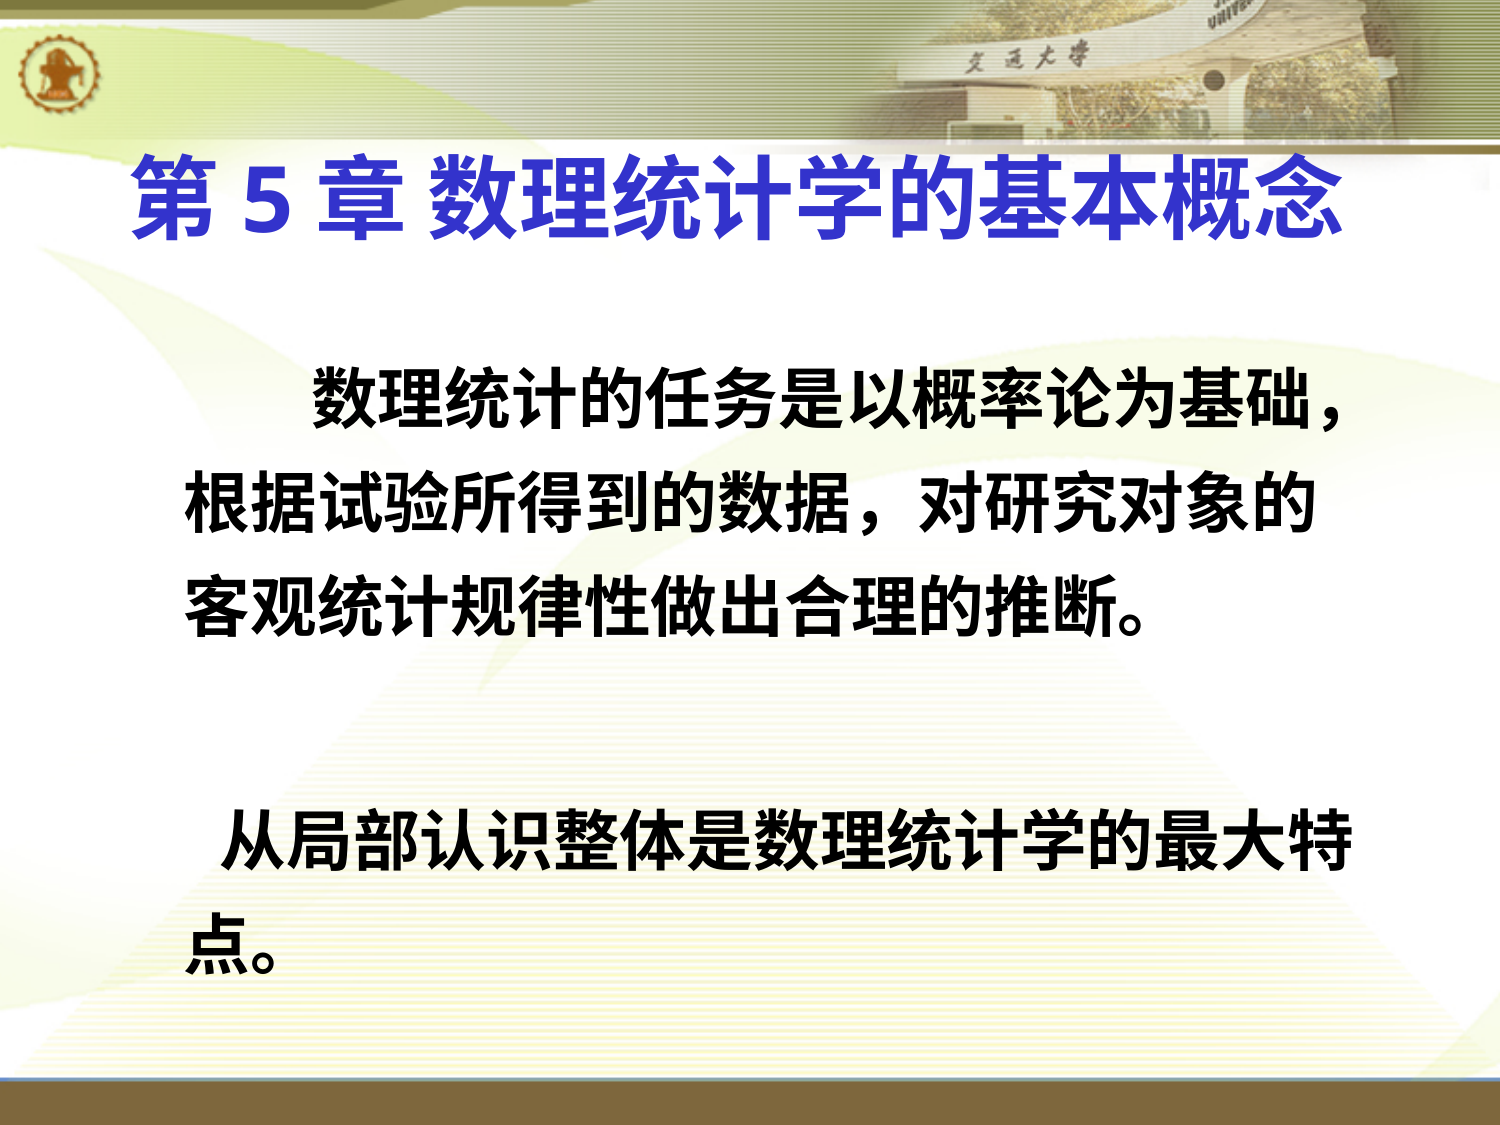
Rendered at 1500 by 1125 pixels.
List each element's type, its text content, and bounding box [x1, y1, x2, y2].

list 数理统计的任务是以概率论为基础，根据试验所得到的数据，对研究对象的客观统计规律性做出合理的推断。 从局部认识整体是数理统计学的最大特点。 [112, 324, 1388, 1001]
title 第5章 数理统计学的基本概念 [111, 101, 1388, 290]
picture [0, 0, 1500, 1125]
